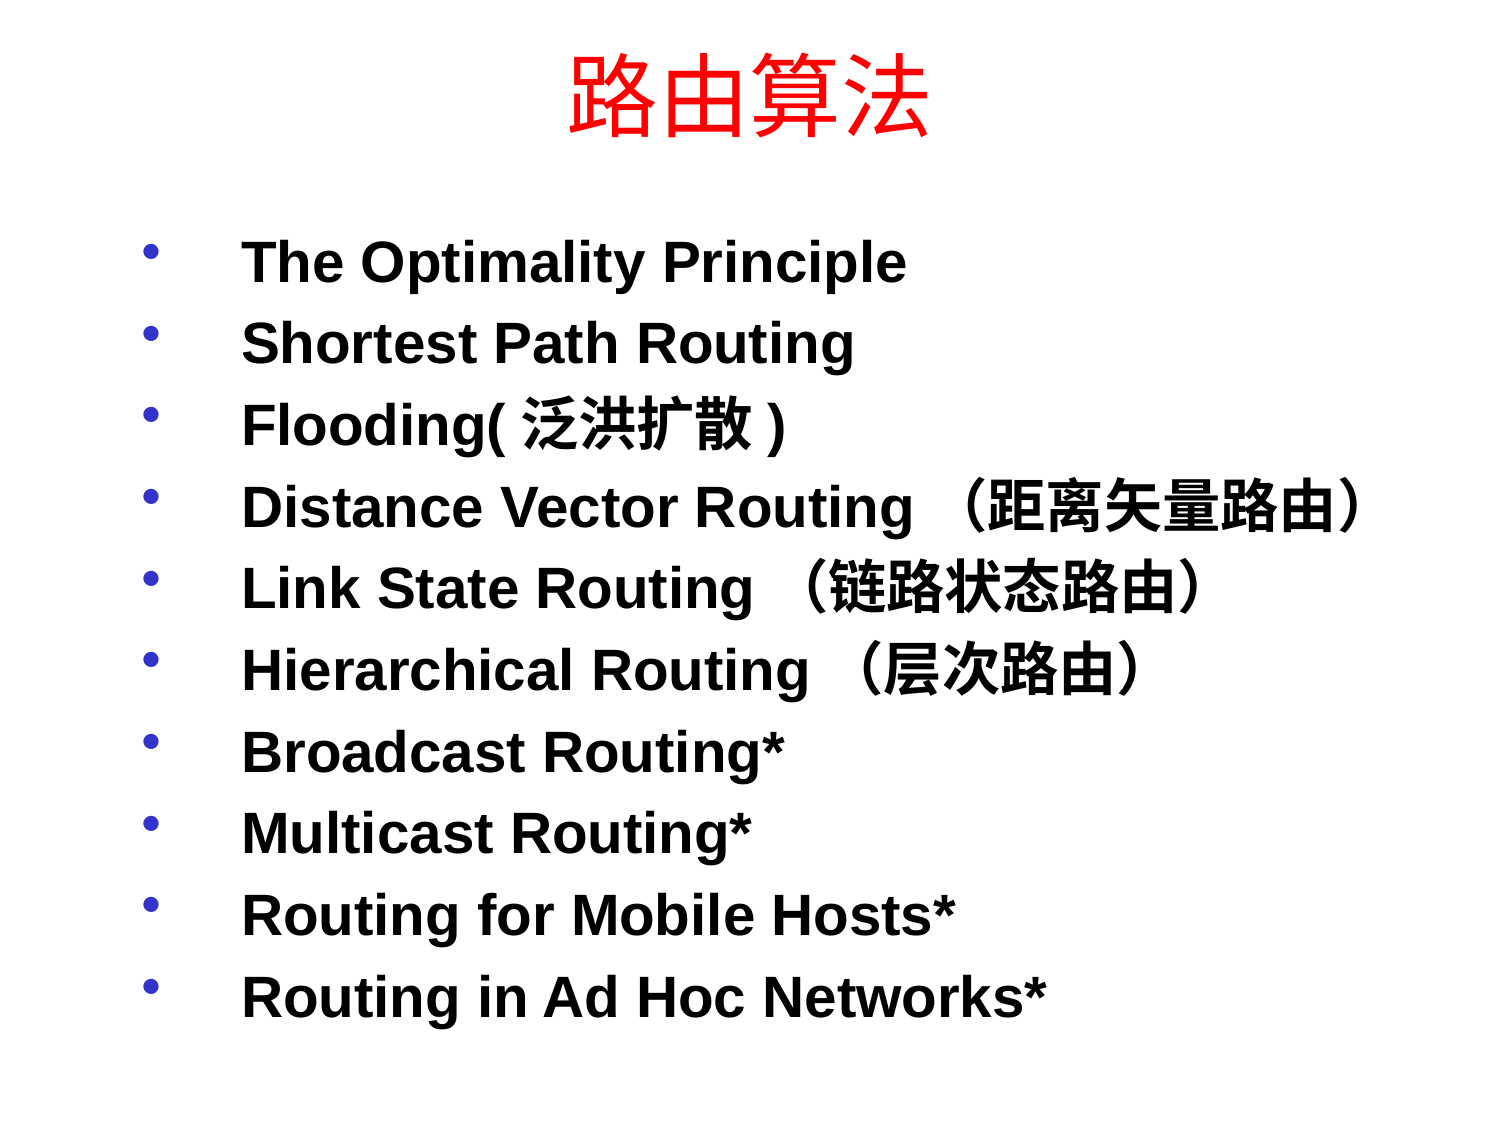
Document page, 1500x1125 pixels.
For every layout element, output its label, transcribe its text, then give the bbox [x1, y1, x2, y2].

list The Optimality Principle Shortest Path Routing Flooding(泛洪扩散) Distance Vector Routing（距离矢量路由） Link State Routing（链路状态路由） Hierarchical Routing（层次路由） Broadcast Routing* Multicast Routing* Routing for Mobile Hosts* Routing in Ad Hoc Networks* [126, 216, 1500, 1075]
title 路由算法 [0, 0, 1500, 188]
